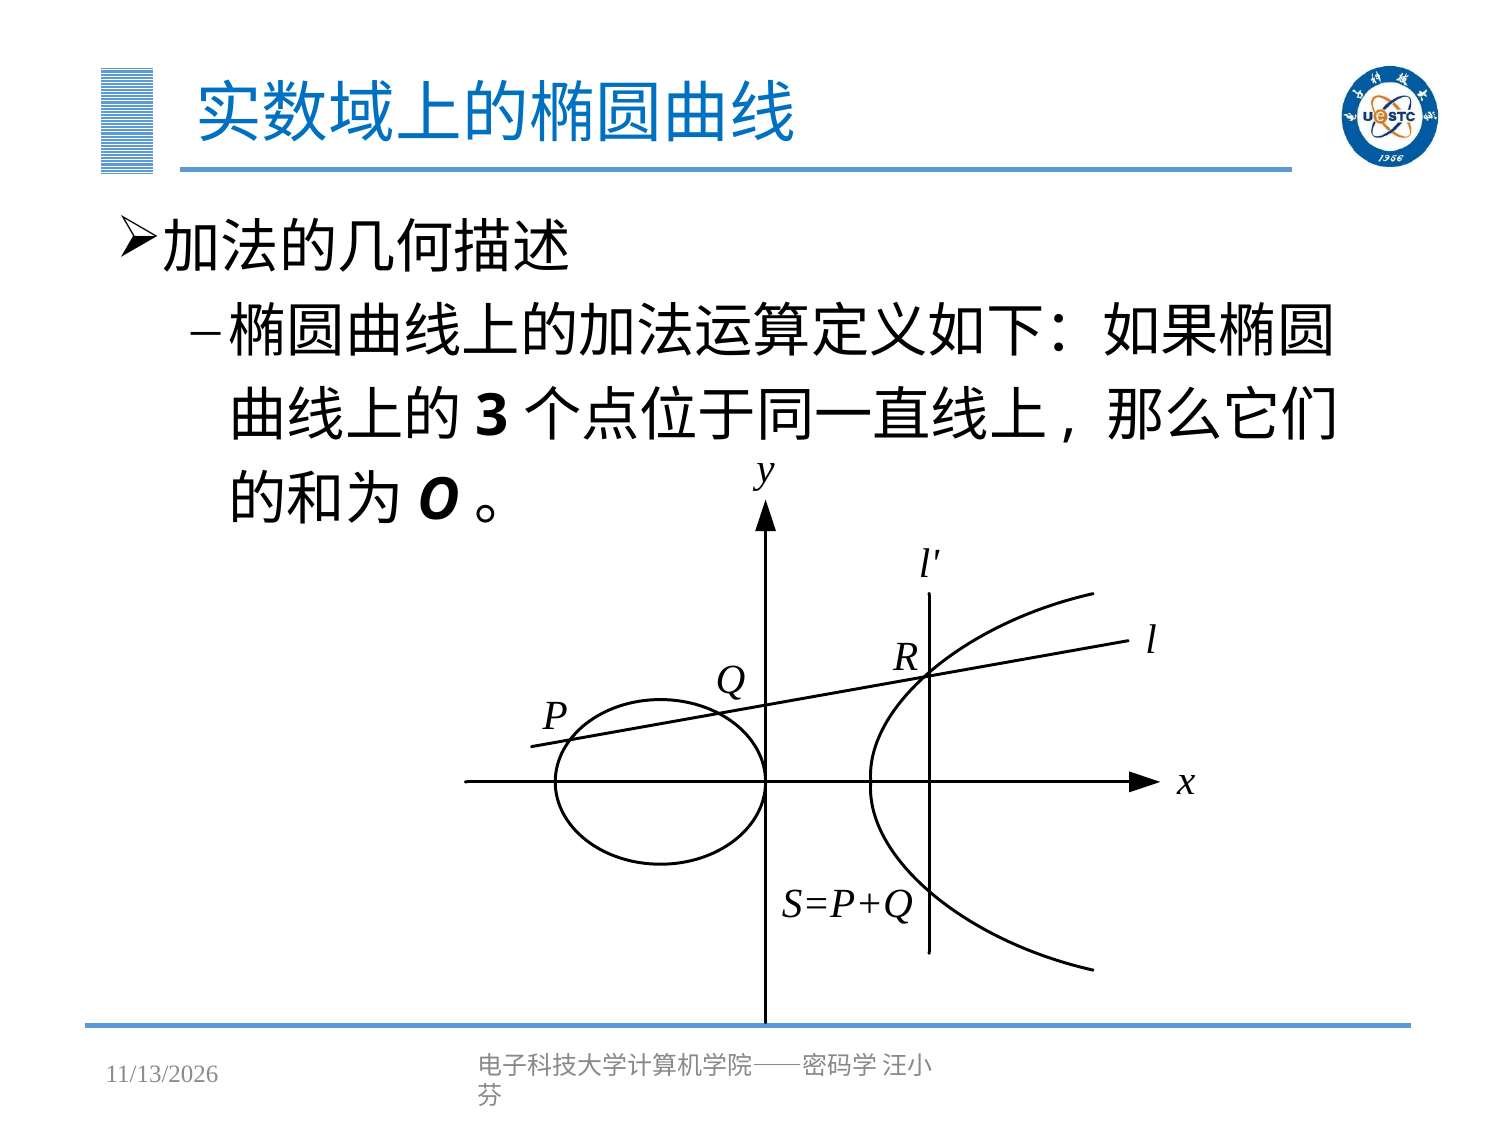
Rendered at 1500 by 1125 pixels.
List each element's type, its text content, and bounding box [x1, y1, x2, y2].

footer 电子科技大学计算机学院——密码学 汪小芬 [462, 1061, 963, 1103]
list 加法的几何描述 椭圆曲线上的加法运算定义如下：如果椭圆曲线上的3个点位于同一直线上, 那么它们的和为O。 [101, 187, 1396, 992]
picture [1339, 63, 1440, 171]
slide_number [90, 1042, 429, 1103]
title 实数域上的椭圆曲线 [180, 59, 1293, 170]
picture [428, 421, 1241, 1061]
